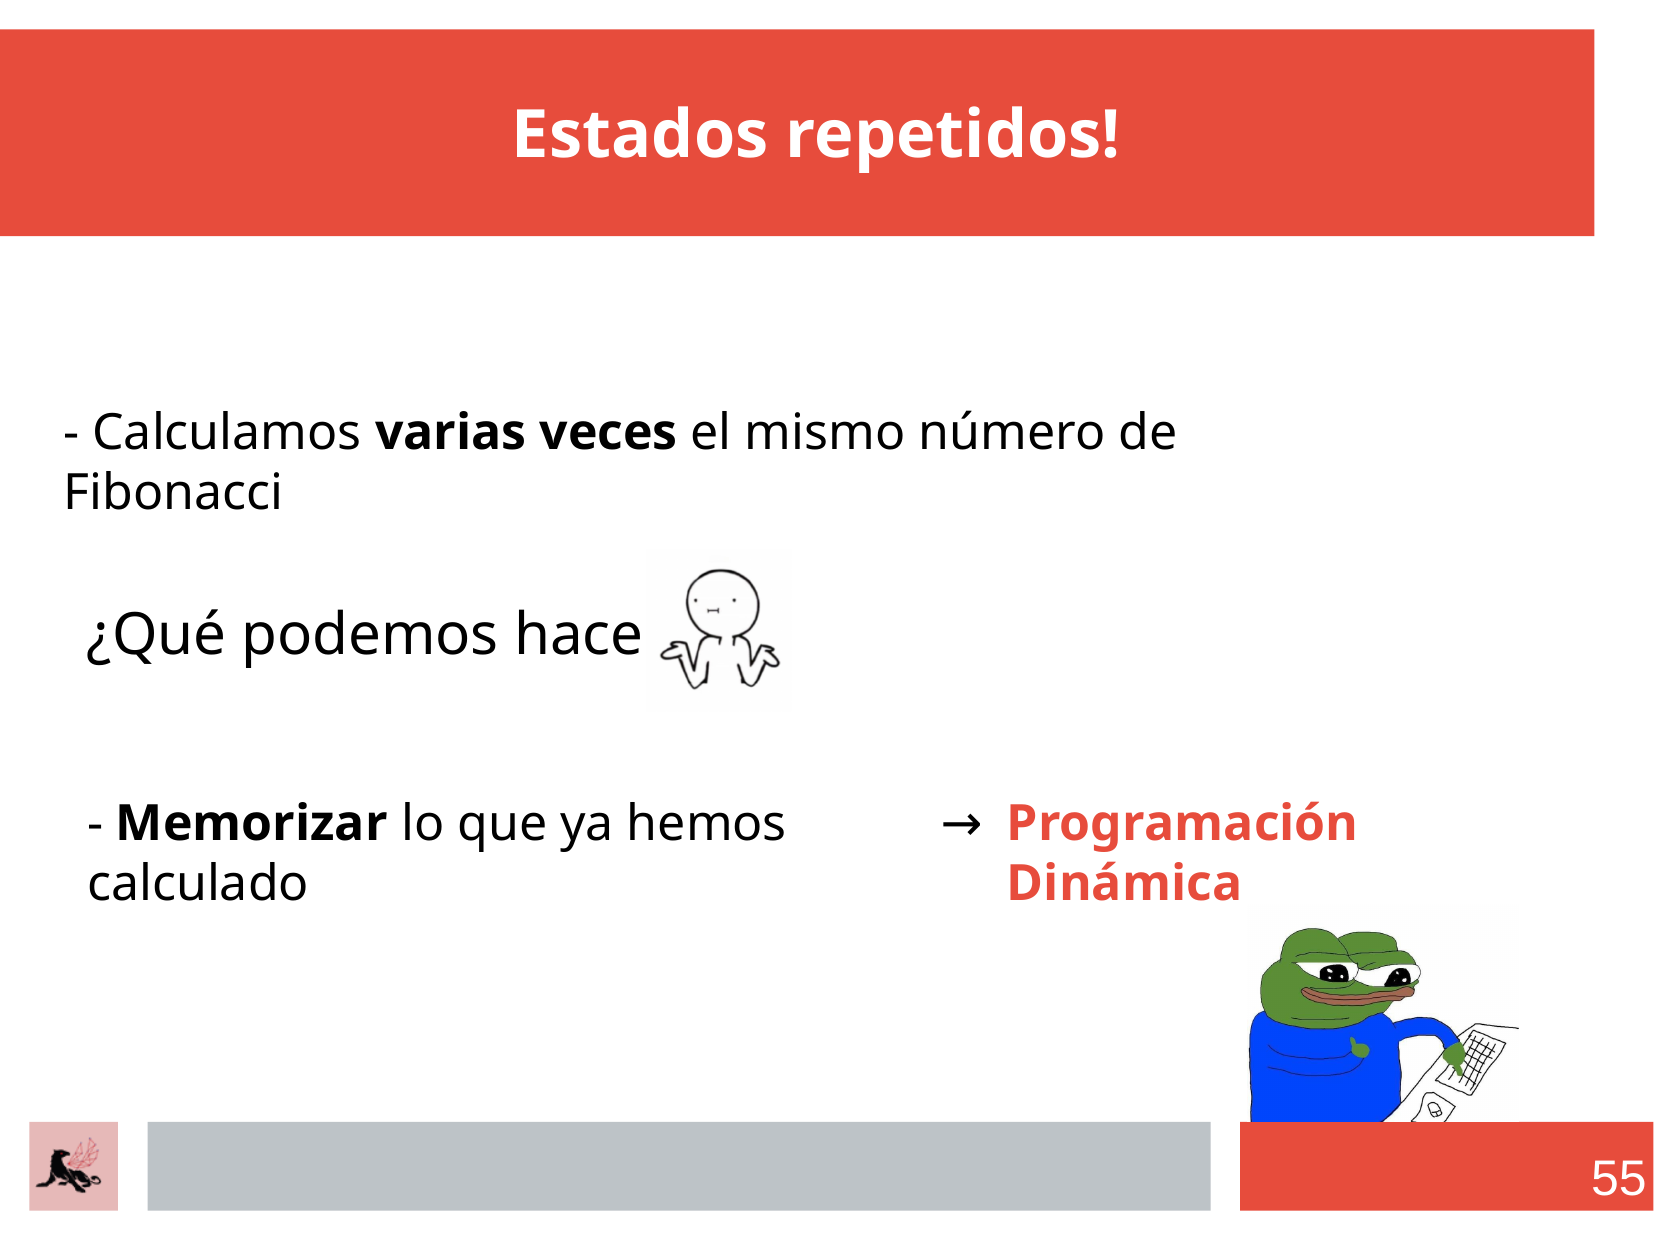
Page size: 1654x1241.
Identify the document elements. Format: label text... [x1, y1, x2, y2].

slide_number 55 [1547, 1145, 1647, 1241]
picture [5, 1103, 143, 1240]
picture [1247, 904, 1520, 1122]
text_box Programación Dinámica [992, 783, 1600, 919]
text_box - Calculamos varias veces el mismo número de Fibonacci [48, 392, 1390, 647]
text_box ¿Qué podemos hacer? [72, 589, 1413, 794]
text_box - Memorizar lo que ya hemos calculado [72, 783, 945, 919]
text_box Estados repetidos! [48, 23, 1585, 172]
text_box → [925, 783, 987, 859]
picture [646, 549, 792, 712]
